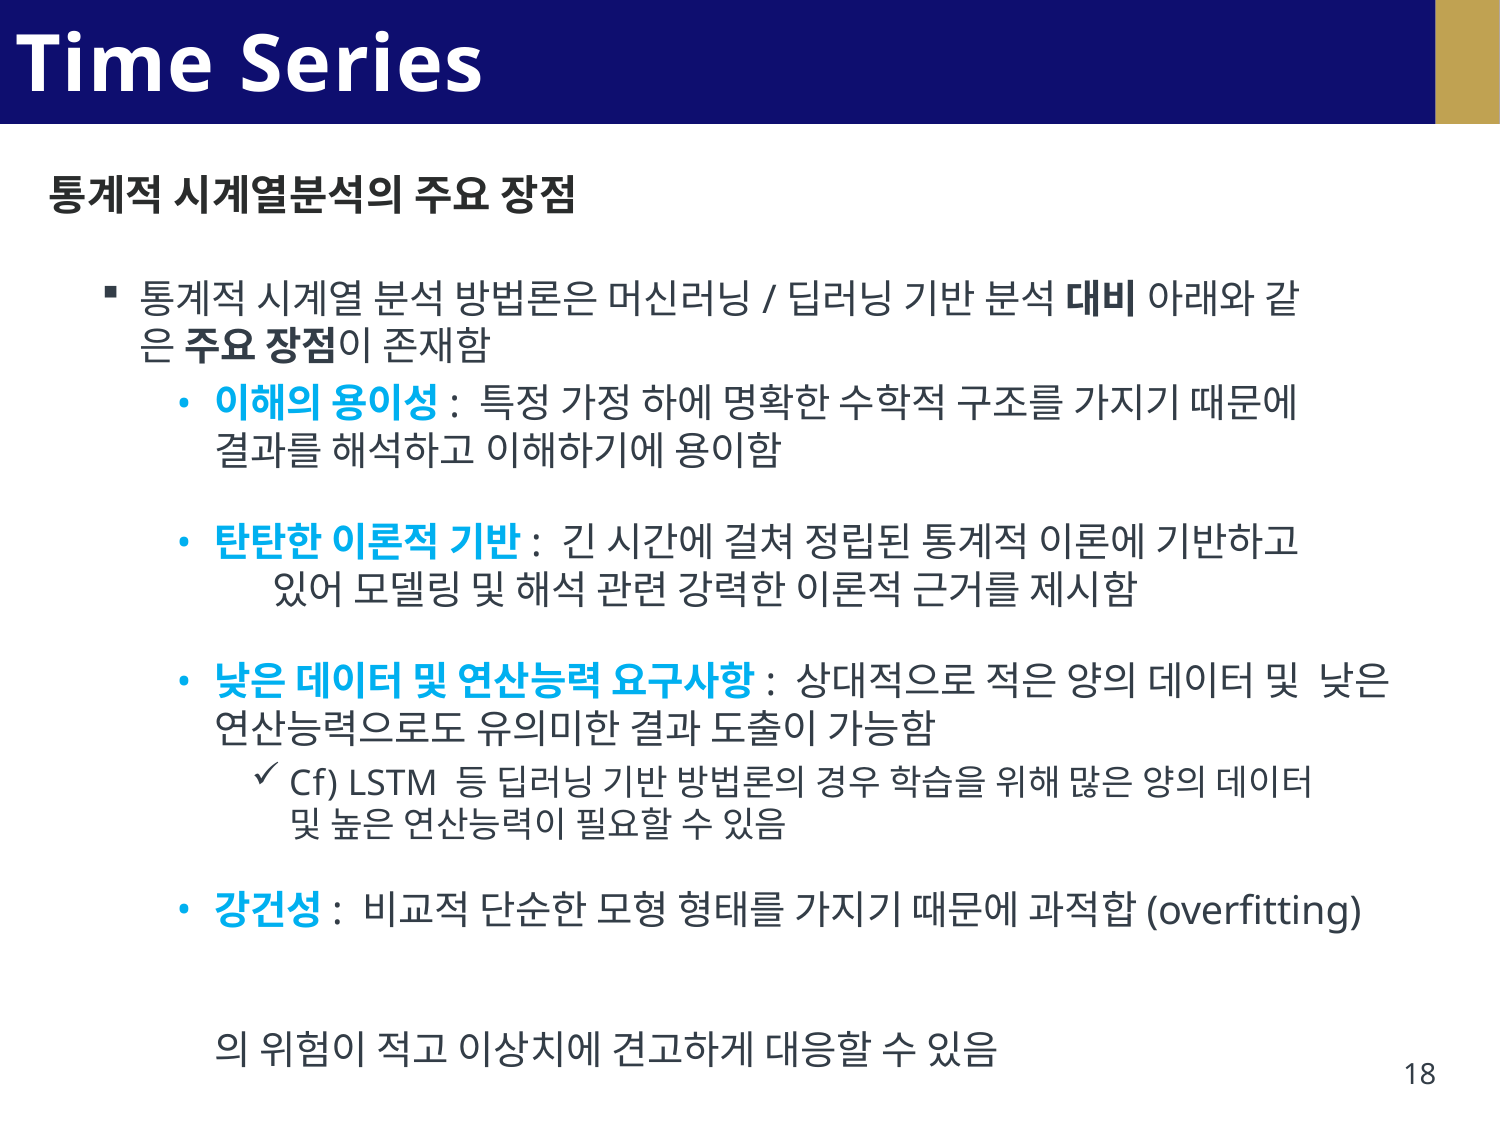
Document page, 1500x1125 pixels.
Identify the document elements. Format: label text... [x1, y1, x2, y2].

text_box 18 [1401, 1052, 1438, 1090]
title Time Series Analysis [12, 10, 824, 203]
text_box 의 위험이 적고 이상치에 견고하게 대응할 수 있음 [212, 1023, 1105, 1073]
text_box 통계적 시계열분석의 주요 장점 통계적 시계열 분석 방법론은 머신러닝/딥러닝 기반 분석 대비 아래와 같 은 주요 장점이 존재함 이해의 용이성: 특정 가정 하에 명확한 수학적 구조를 가지기 때문에 결과를 해석하고 이해하기에 용이함 탄탄한 이론적 기반: 긴 시간에 걸쳐 정립된 통계적 이론에 기반하고 있어 모델링 및 해석 관련 강력한 이론적 근거를 제시함 낮은 데이터 및 연산능력 요구사항: 상대적으로 적은 양의 데이터 및 낮은 연산능력으로도 유의미한 결과 도출이 가능함 Cf) LSTM 등 딥러닝 기반 방법론의 경우 학습을 위해 많은 양의 데이터 및 높은 연산능력이 필요할 수 있음 강건성: 비교적 단순한 모형 형태를 가지기 때문에 과적합(overfitting) [46, 166, 1441, 933]
